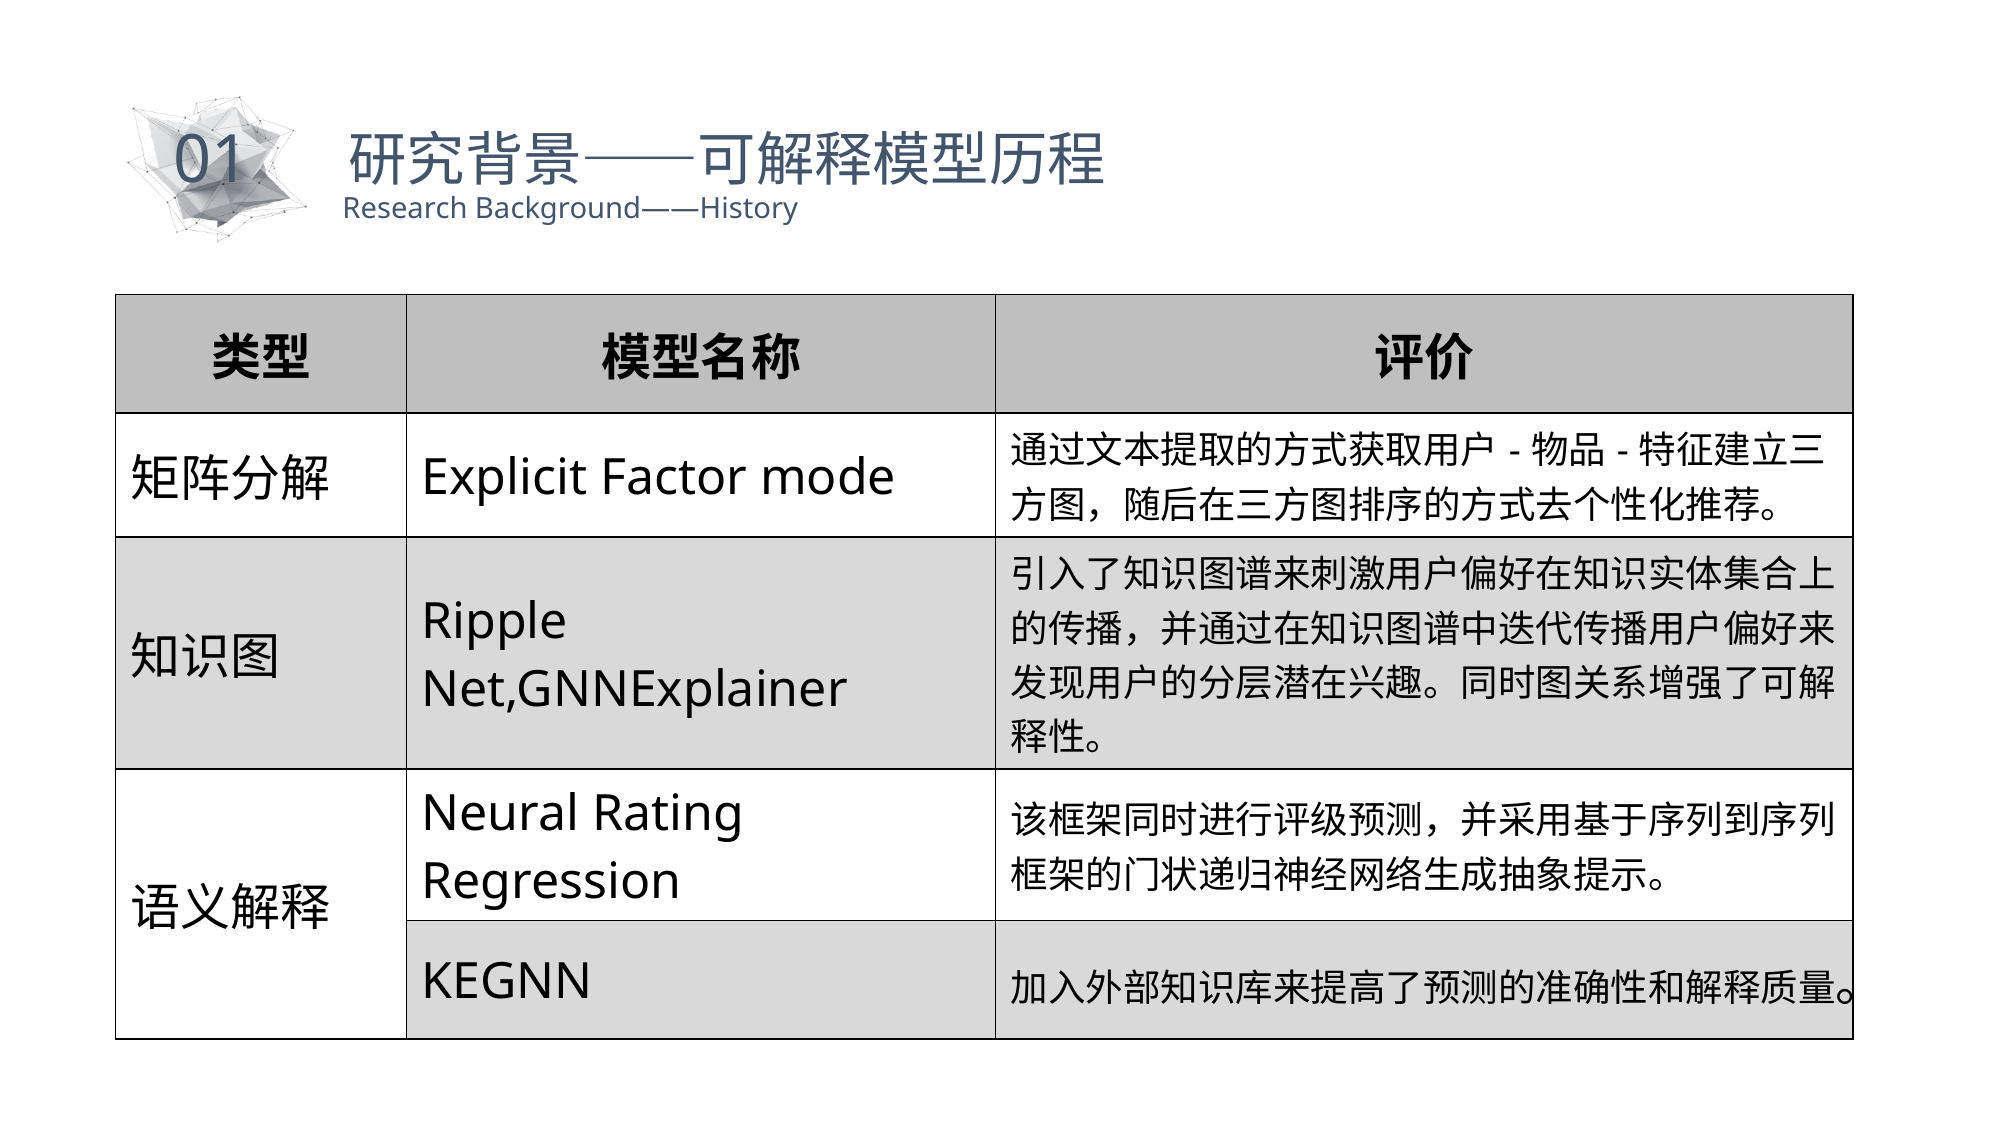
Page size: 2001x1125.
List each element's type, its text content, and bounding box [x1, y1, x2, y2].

table_cell 该框架同时进行评级预测，并采用基于序列到序列框架的门状递归神经网络生成抽象提示。 [996, 770, 1852, 920]
table_cell 引入了知识图谱来刺激用户偏好在知识实体集合上的传播，并通过在知识图谱中迭代传播用户偏好来发现用户的分层潜在兴趣。同时图关系增强了可解释性。 [996, 538, 1852, 768]
table_cell Explicit Factor mode [407, 414, 995, 536]
table_cell 语义解释 [116, 770, 406, 1038]
table_cell 加入外部知识库来提高了预测的准确性和解释质量。 [996, 921, 1852, 1038]
table_header 评价 [996, 295, 1852, 412]
table_cell KEGNN [407, 921, 995, 1038]
table_cell 知识图 [116, 538, 406, 768]
table_header 模型名称 [407, 295, 995, 412]
table_header 类型 [116, 295, 406, 412]
table_cell 通过文本提取的方式获取用户-物品-特征建立三方图，随后在三方图排序的方式去个性化推荐。 [996, 414, 1852, 536]
table_cell Neural Rating Regression [407, 770, 995, 920]
table_cell 矩阵分解 [116, 414, 406, 536]
table_cell Ripple Net,GNNExplainer [407, 538, 995, 768]
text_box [115, 90, 1239, 247]
